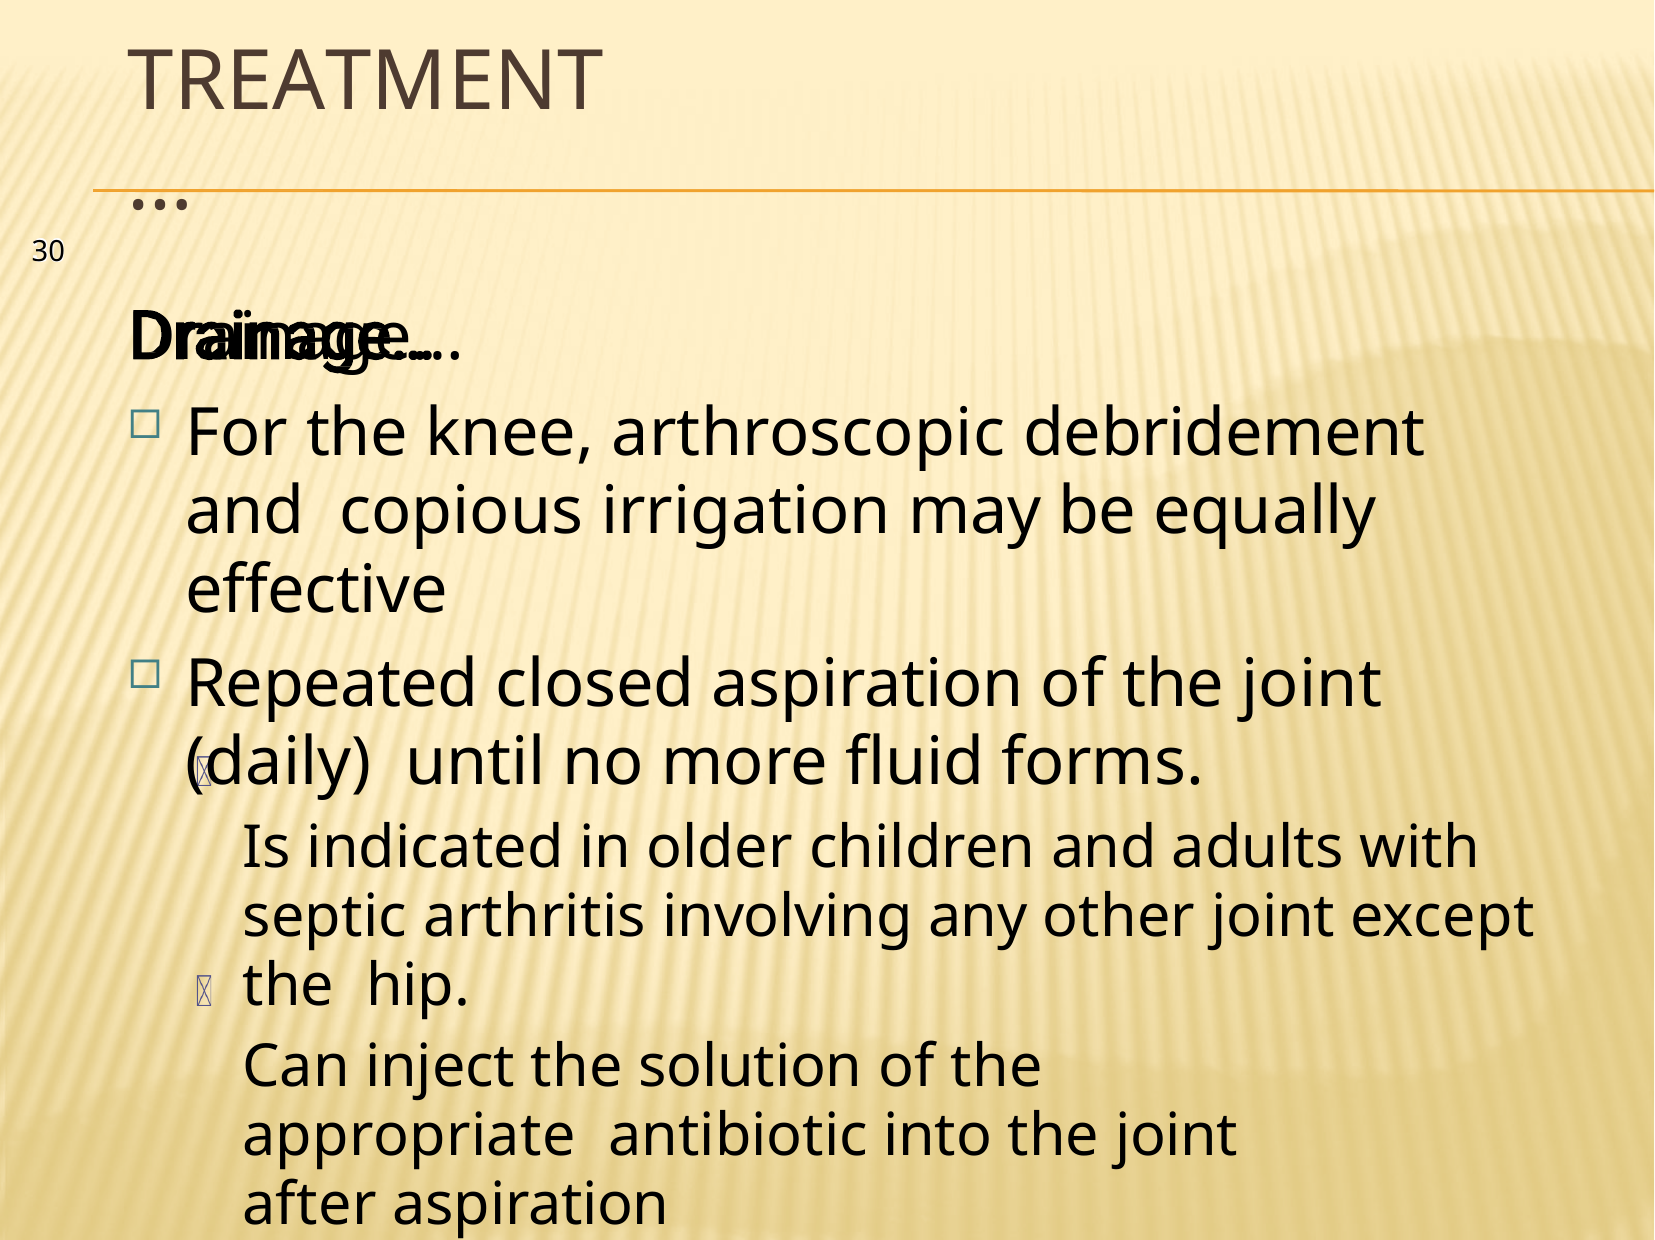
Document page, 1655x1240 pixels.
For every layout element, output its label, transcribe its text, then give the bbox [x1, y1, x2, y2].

title Treatment… [125, 20, 657, 230]
text_box Drainage… For the knee, arthroscopic debridement and copious irrigation may be equally effective Repeated closed aspiration of the joint (daily) until no more ﬂuid forms. Is indicated in older children and adults with septic arthritis involving any other joint except the hip. Can inject the solution of the appropriate antibiotic into the joint after aspiration [125, 276, 1558, 1237]
text_box 30 [29, 229, 67, 268]
